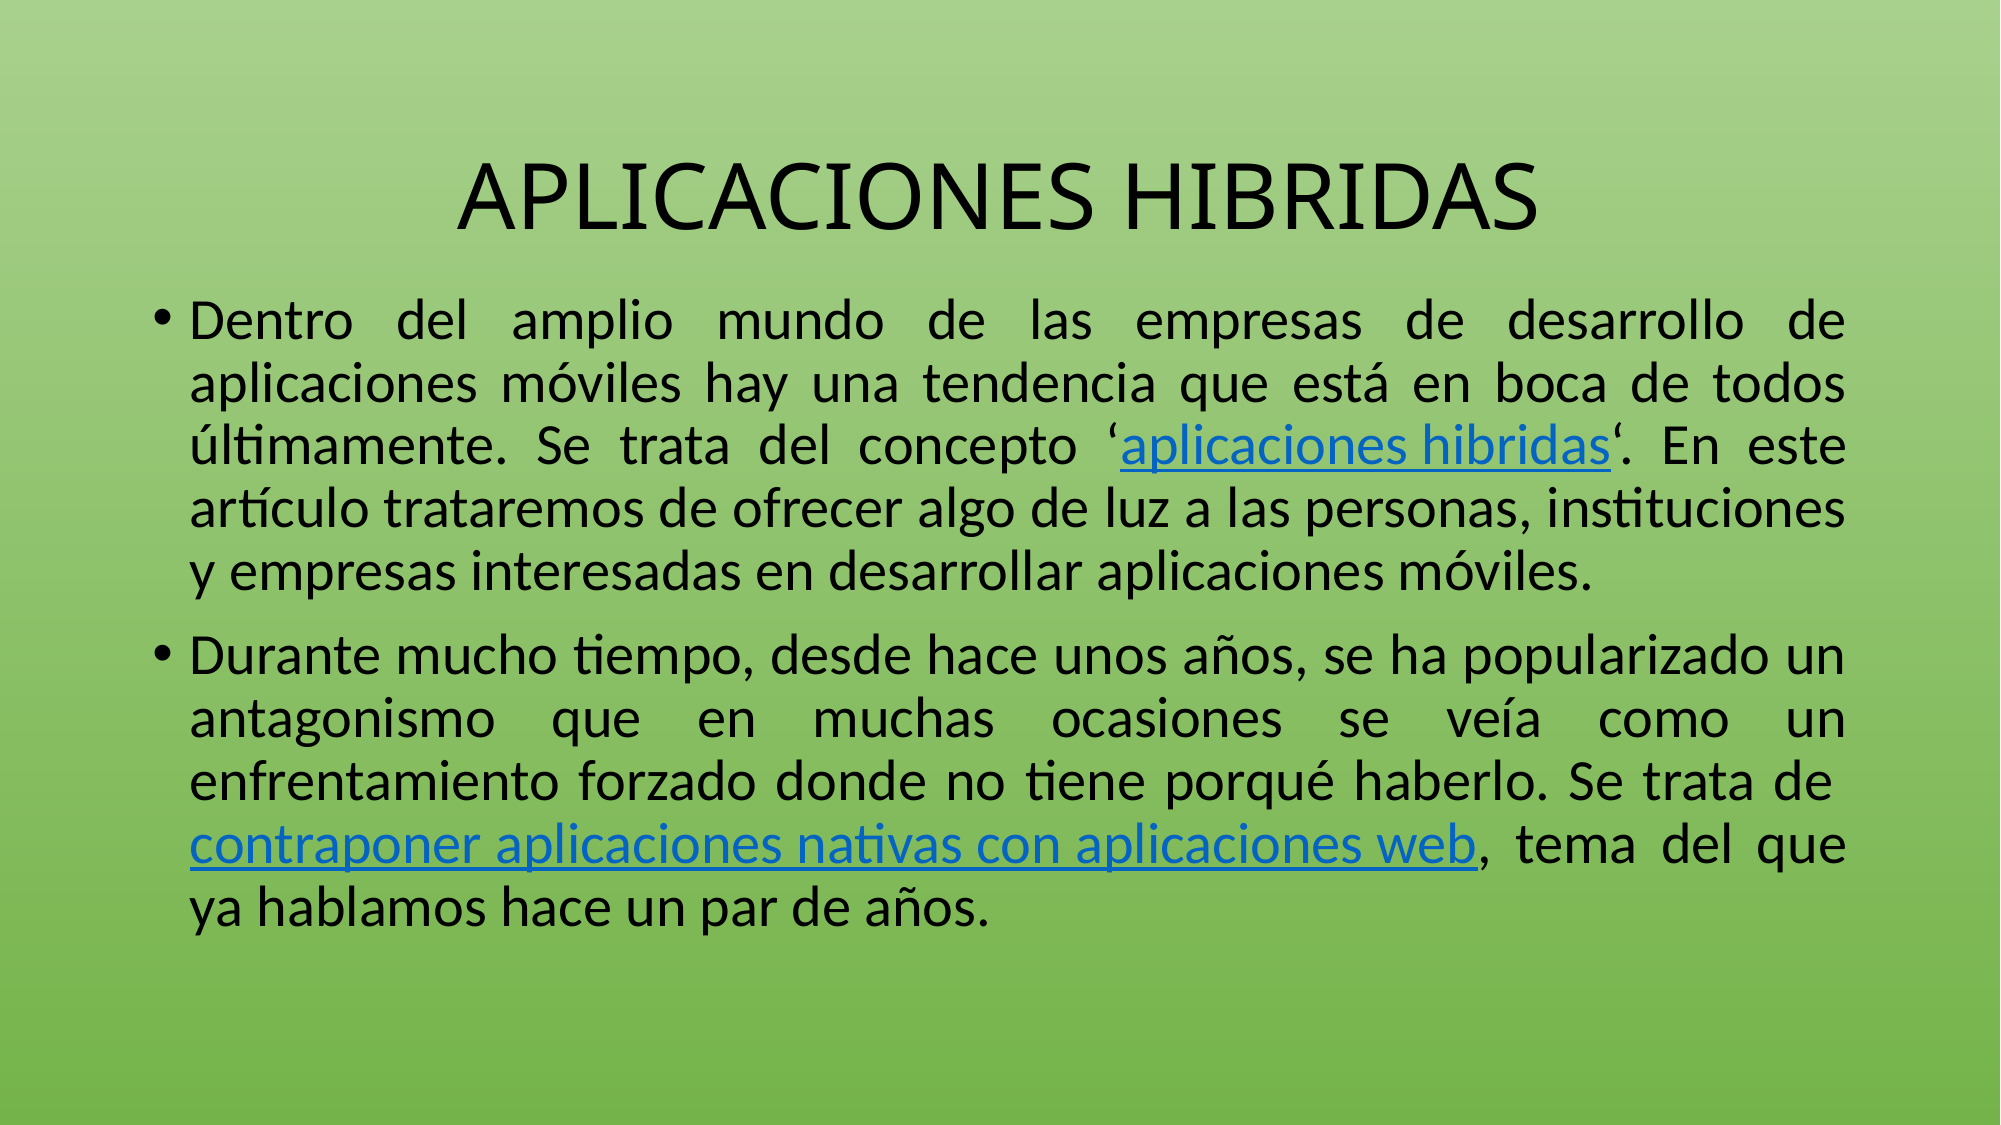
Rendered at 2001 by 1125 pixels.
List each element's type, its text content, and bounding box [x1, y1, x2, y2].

list Dentro del amplio mundo de las empresas de desarrollo de aplicaciones móviles hay una tendencia que está en boca de todos últimamente. Se trata del concepto ‘aplicaciones hibridas‘. En este artículo trataremos de ofrecer algo de luz a las personas, instituciones y empresas interesadas en desarrollar aplicaciones móviles. Durante mucho tiempo, desde hace unos años, se ha popularizado un antagonismo que en muchas ocasiones se veía como un enfrentamiento forzado donde no tiene porqué haberlo. Se trata de contraponer aplicaciones nativas con aplicaciones web, tema del que ya hablamos hace un par de años. [137, 281, 1863, 1051]
title APLICACIONES HIBRIDAS [137, 91, 1863, 281]
